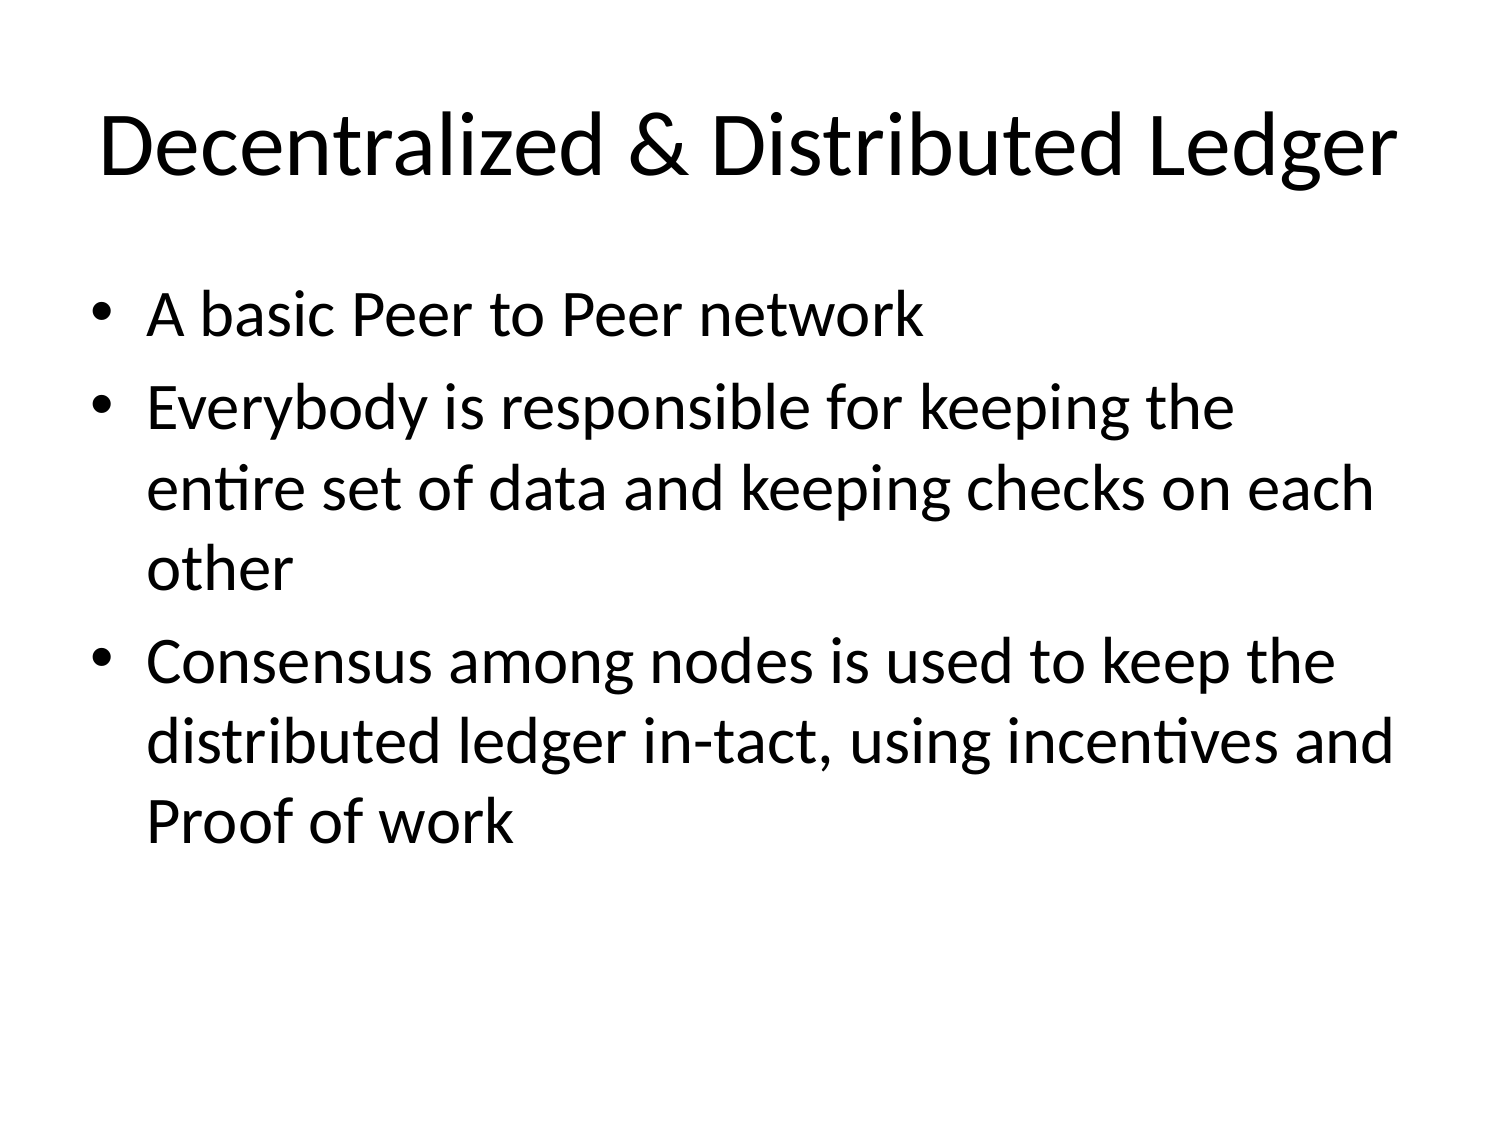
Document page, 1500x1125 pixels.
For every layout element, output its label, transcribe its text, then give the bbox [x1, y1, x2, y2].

title Decentralized & Distributed Ledger [75, 45, 1425, 233]
list A basic Peer to Peer network Everybody is responsible for keeping the entire set of data and keeping checks on each other Consensus among nodes is used to keep the distributed ledger in-tact, using incentives and Proof of work [75, 262, 1425, 1005]
